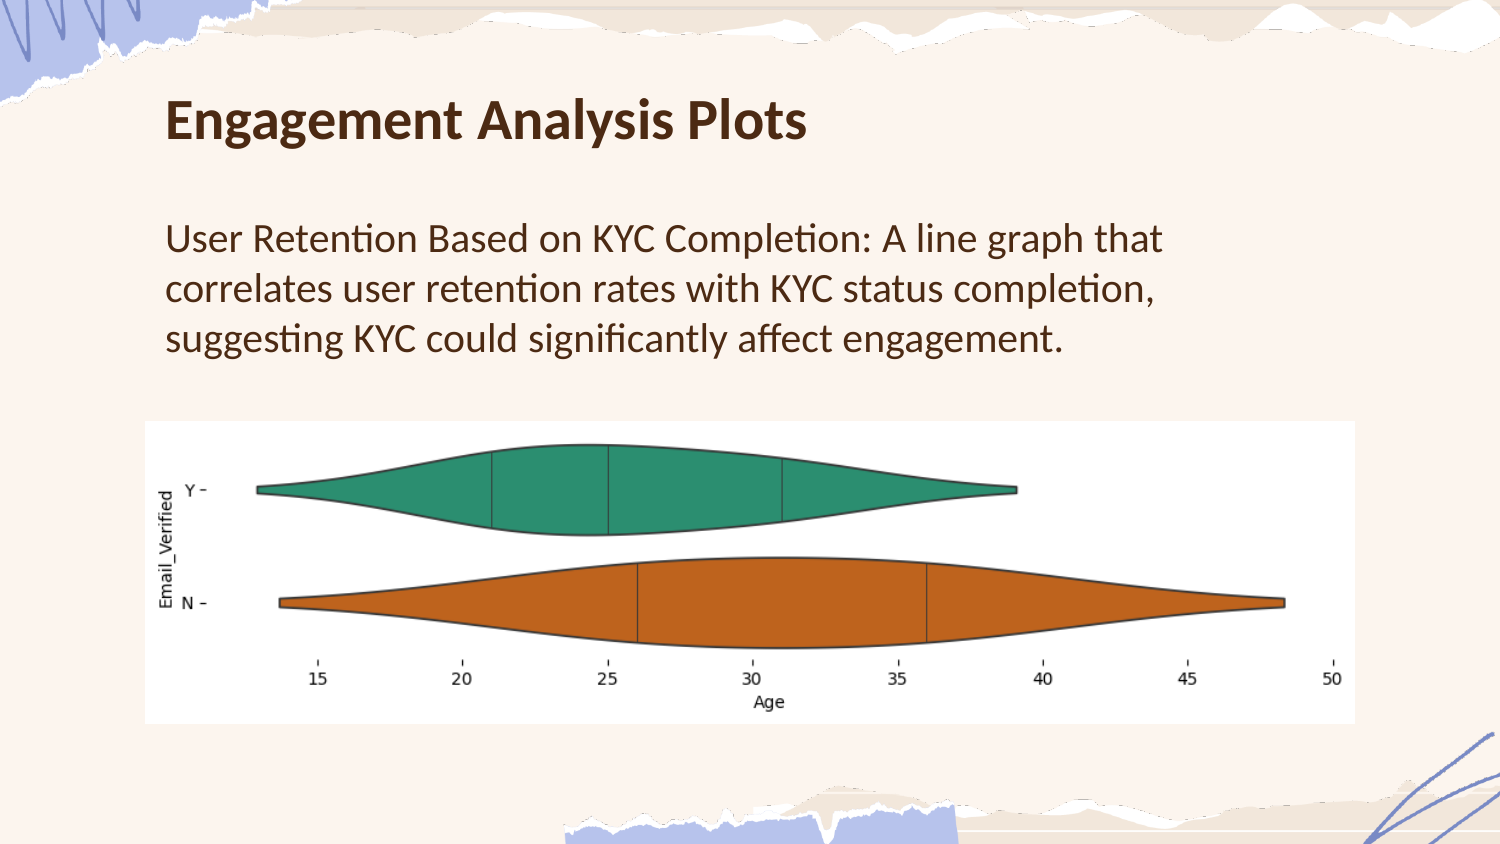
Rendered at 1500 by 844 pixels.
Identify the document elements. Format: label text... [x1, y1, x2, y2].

text_box User Retention Based on KYC Completion: A line graph that correlates user retention rates with KYC status completion, suggesting KYC could significantly affect engagement. [149, 202, 1350, 418]
picture [0, 0, 1500, 844]
text_box Engagement Analysis Plots [149, 73, 1350, 159]
